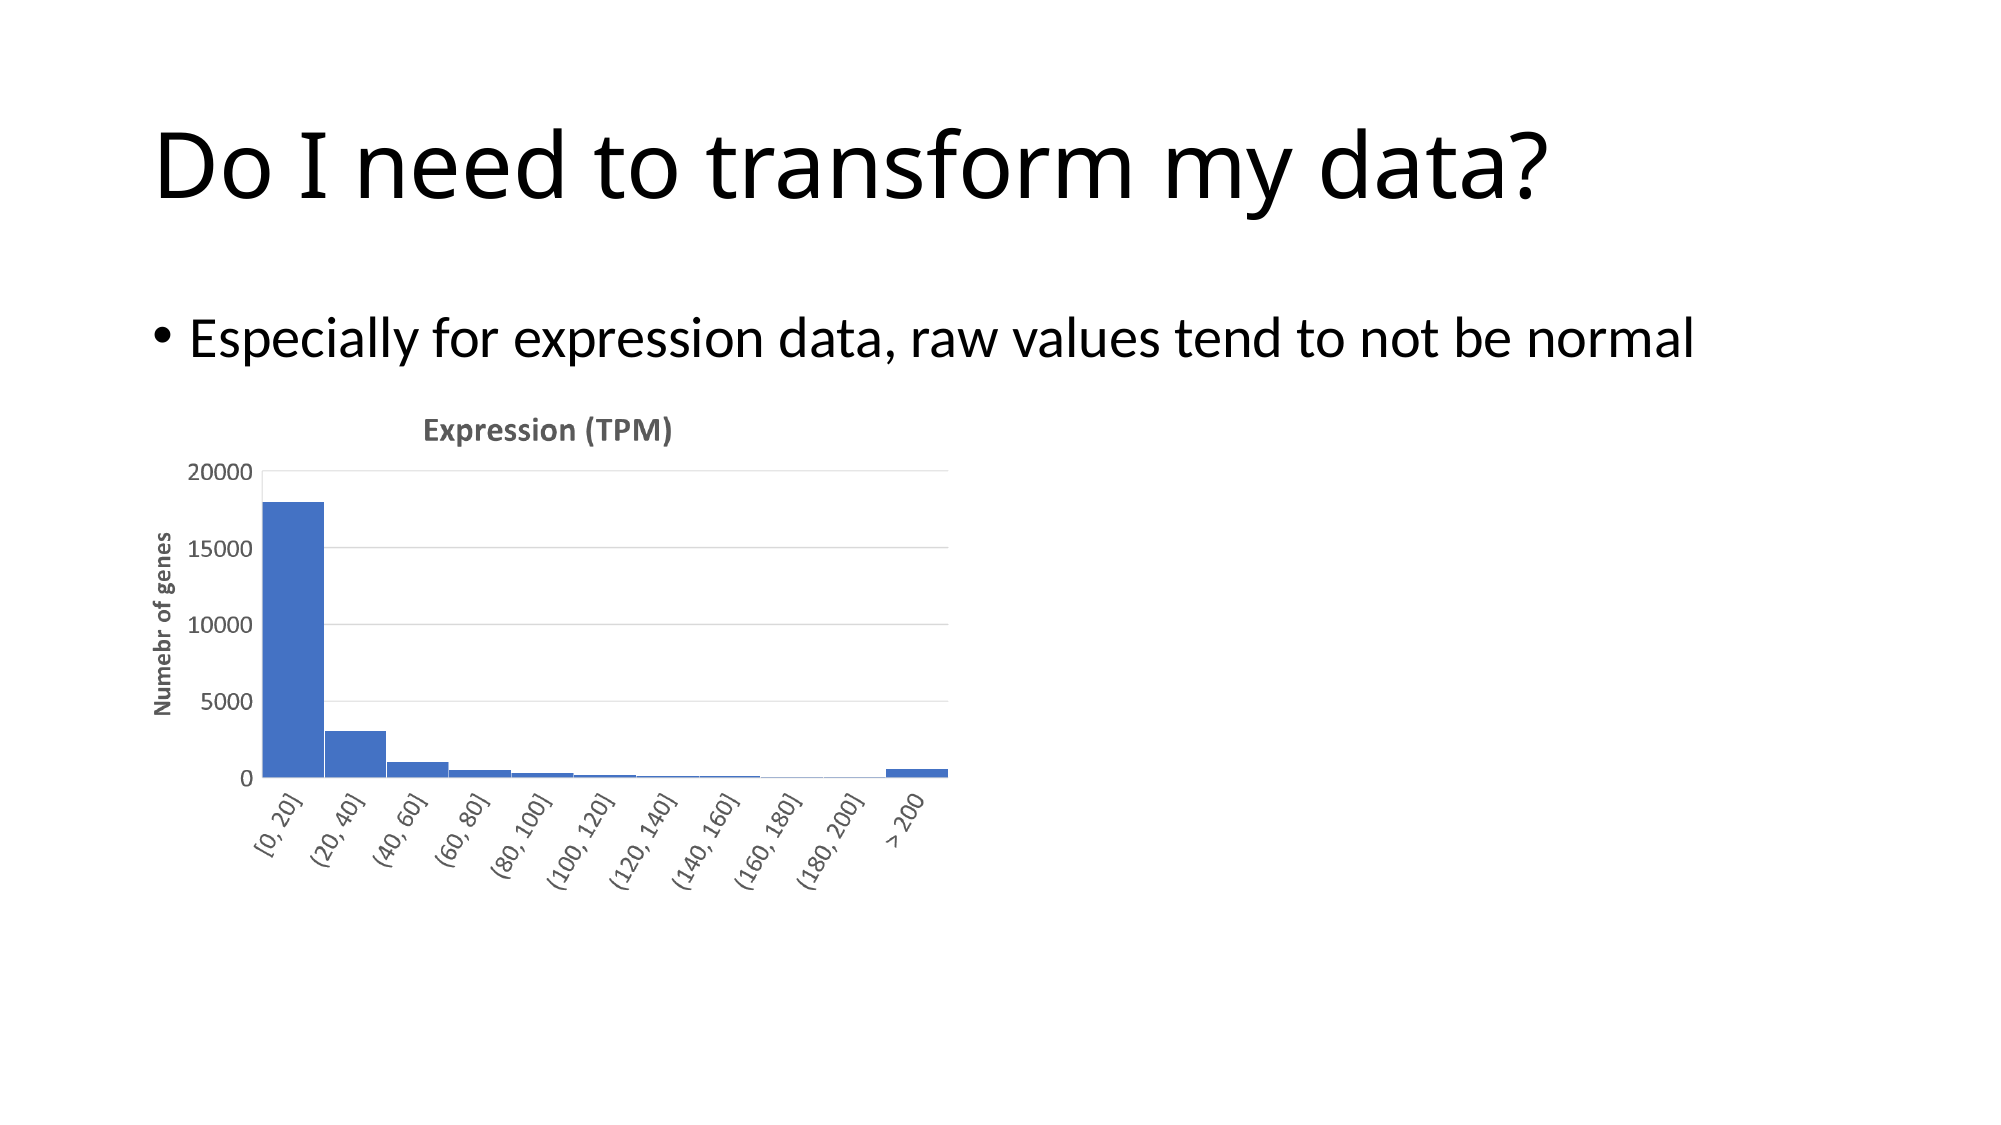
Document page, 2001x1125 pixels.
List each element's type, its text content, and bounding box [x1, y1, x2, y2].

title Do I need to transform my data? [137, 59, 1863, 278]
list Especially for expression data, raw values tend to not be normal [137, 299, 1863, 1014]
picture [137, 399, 959, 914]
